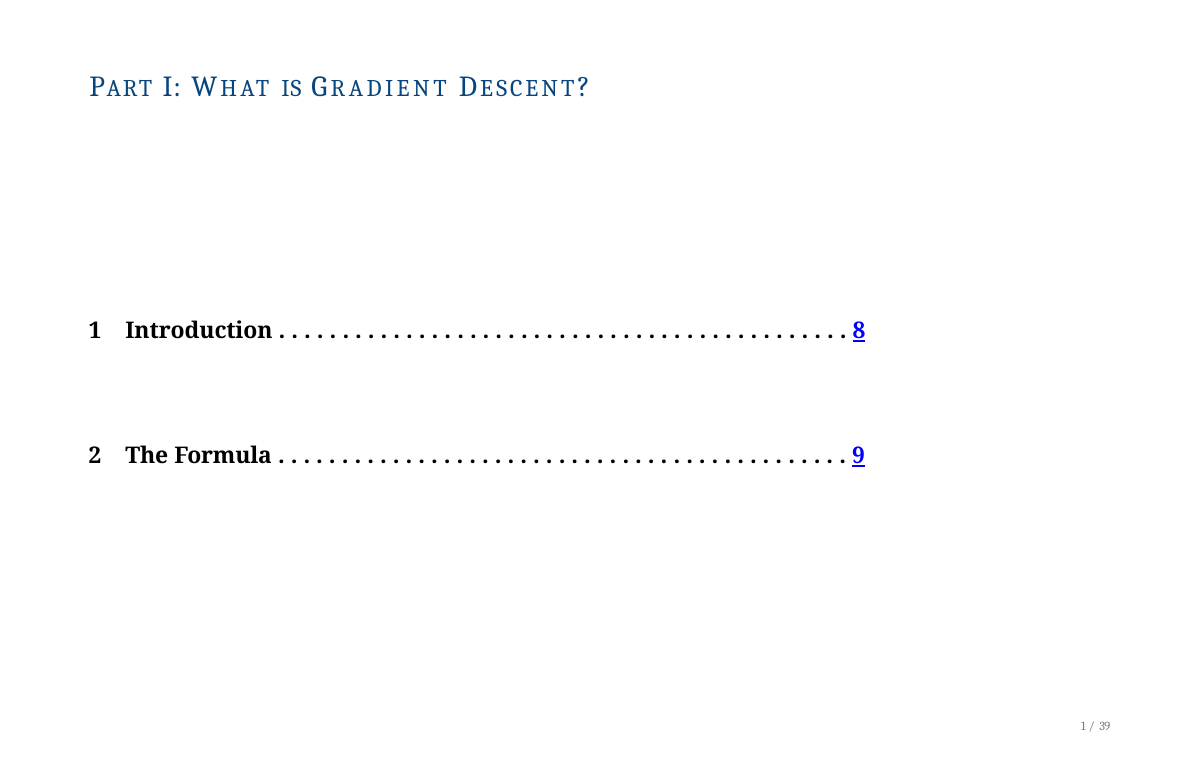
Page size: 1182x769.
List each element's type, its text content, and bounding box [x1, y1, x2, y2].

text_box 1 / 39 [1074, 716, 1124, 734]
title PART I: WHAT IS GRADIENT DESCENT? [87, 64, 615, 196]
text_box 2 The Formula . . . . . . . . . . . . . . . . . . . . . . . . . . . . . . . . . . . . . . . . . . . . . 9 [86, 438, 1095, 472]
text_box 1 Introduction . . . . . . . . . . . . . . . . . . . . . . . . . . . . . . . . . . . . . . . . . . . . . 8 [86, 313, 1095, 347]
